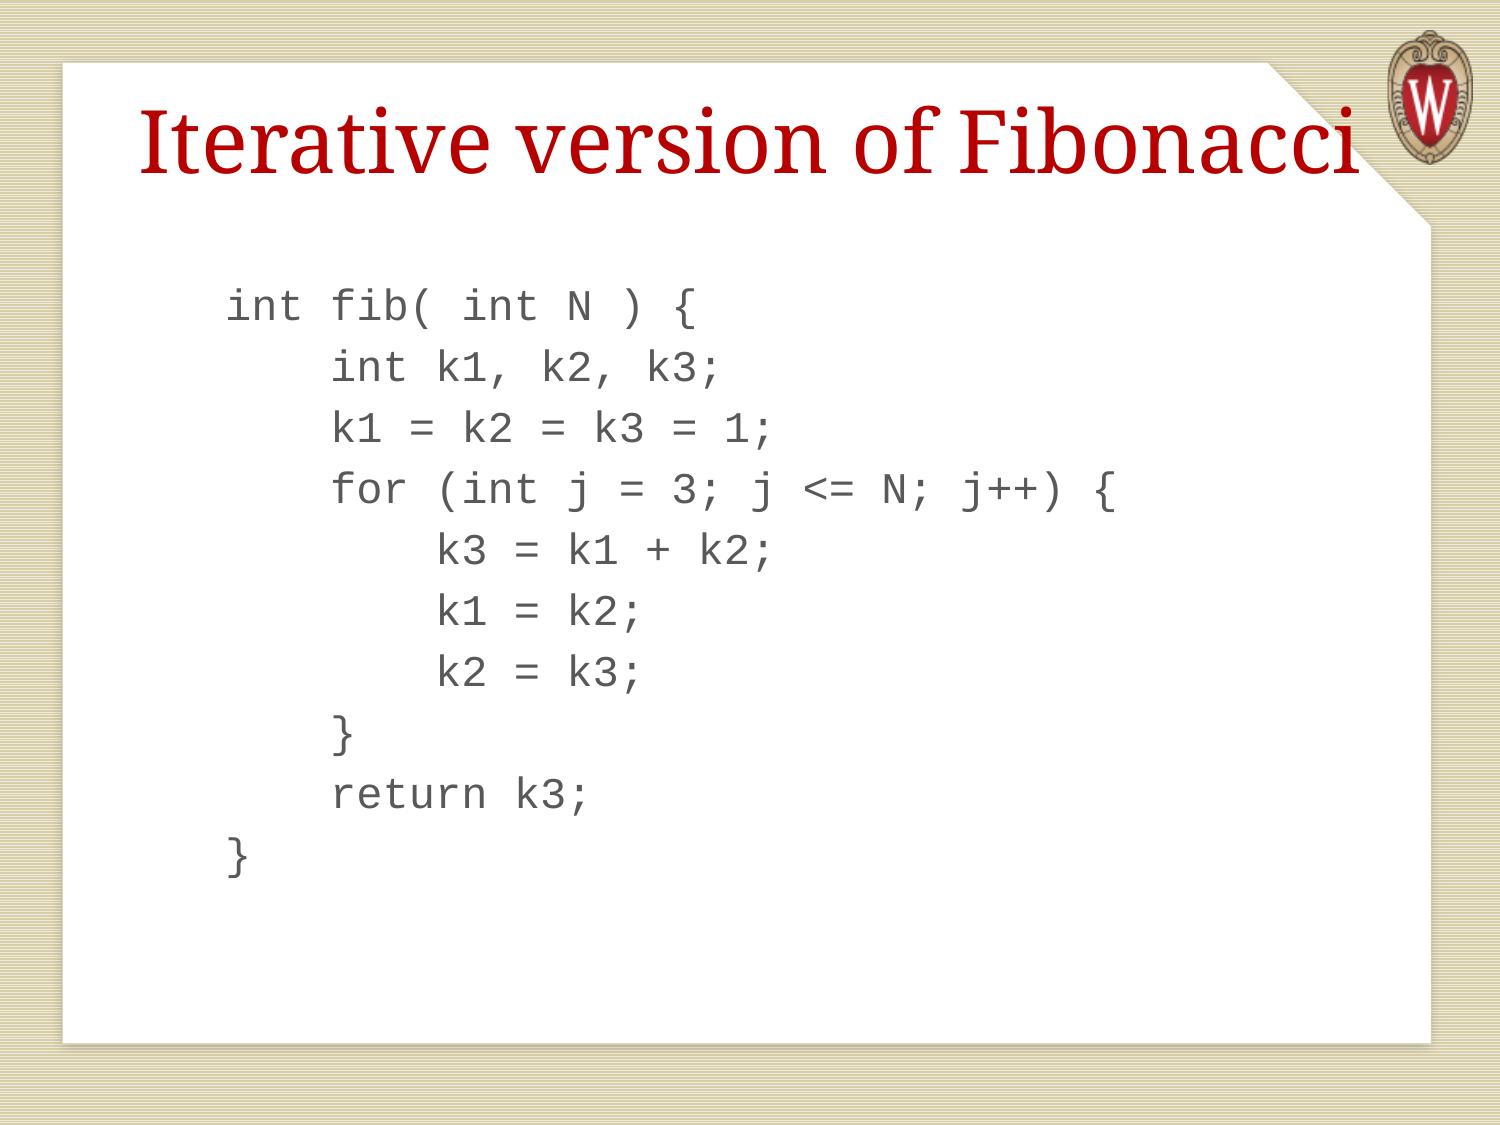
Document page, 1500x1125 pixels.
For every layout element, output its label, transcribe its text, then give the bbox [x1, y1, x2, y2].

title Iterative version of Fibonacci [112, 85, 1388, 274]
subtitle int fib( int N ) { int k1, k2, k3; k1 = k2 = k3 = 1; for (int j = 3; j <= N; j++) { k3 = k1 + k2; k1 = k2; k2 = k3; } return k3; } [225, 215, 1275, 887]
